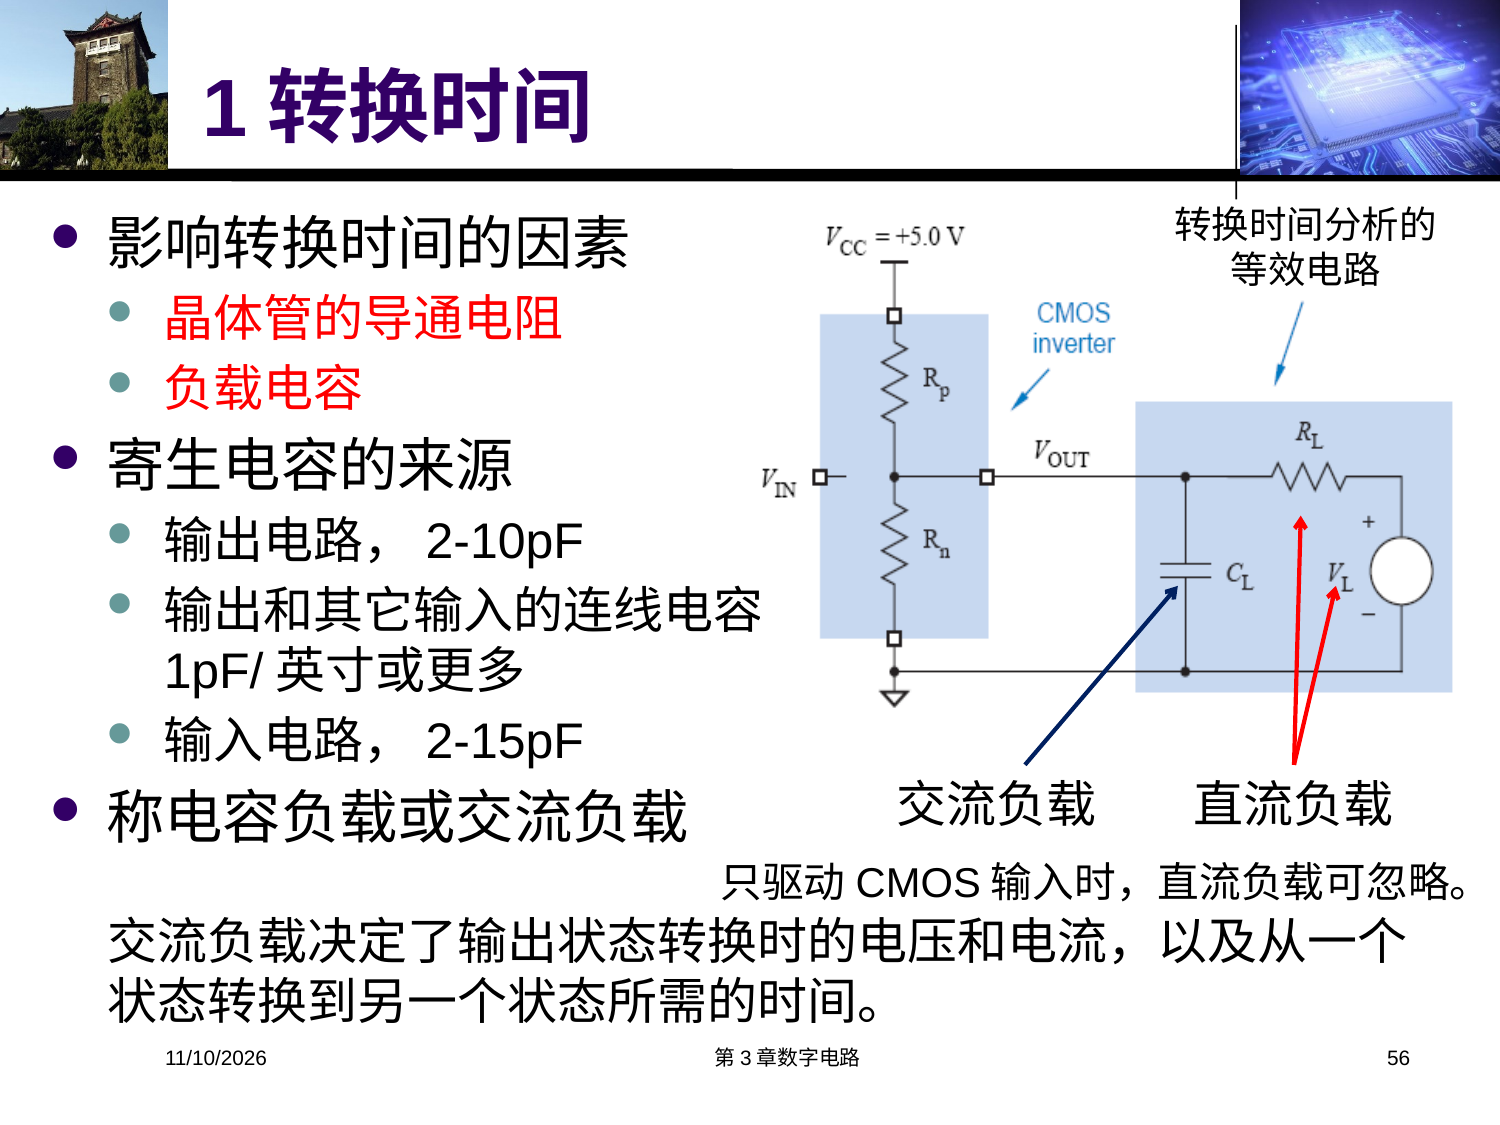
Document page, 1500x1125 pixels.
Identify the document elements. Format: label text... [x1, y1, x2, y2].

text_box 只驱动CMOS输入时，直流负载可忽略。 [705, 848, 1500, 914]
title 1转换时间 [187, 11, 1294, 161]
picture [0, 0, 168, 170]
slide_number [149, 1038, 463, 1113]
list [760, 222, 1465, 713]
picture [1240, 0, 1500, 175]
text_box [879, 585, 1179, 841]
footer 第3章数字电路 [549, 1038, 1026, 1113]
text_box 转换时间分析的 等效电路 [1169, 199, 1442, 221]
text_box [1177, 515, 1411, 841]
slide_number 56 [1112, 1038, 1426, 1113]
text_box 交流负载决定了输出状态转换时的电压和电流，以及从一个状态转换到另一个状态所需的时间。 [92, 902, 1465, 1038]
list 影响转换时间的因素 晶体管的导通电阻 负载电容 寄生电容的来源 输出电路，2-10pF 输出和其它输入的连线电容，1pF/英寸或更多 输入电路，2-15pF 称电容负载或交流负载 [35, 199, 804, 903]
